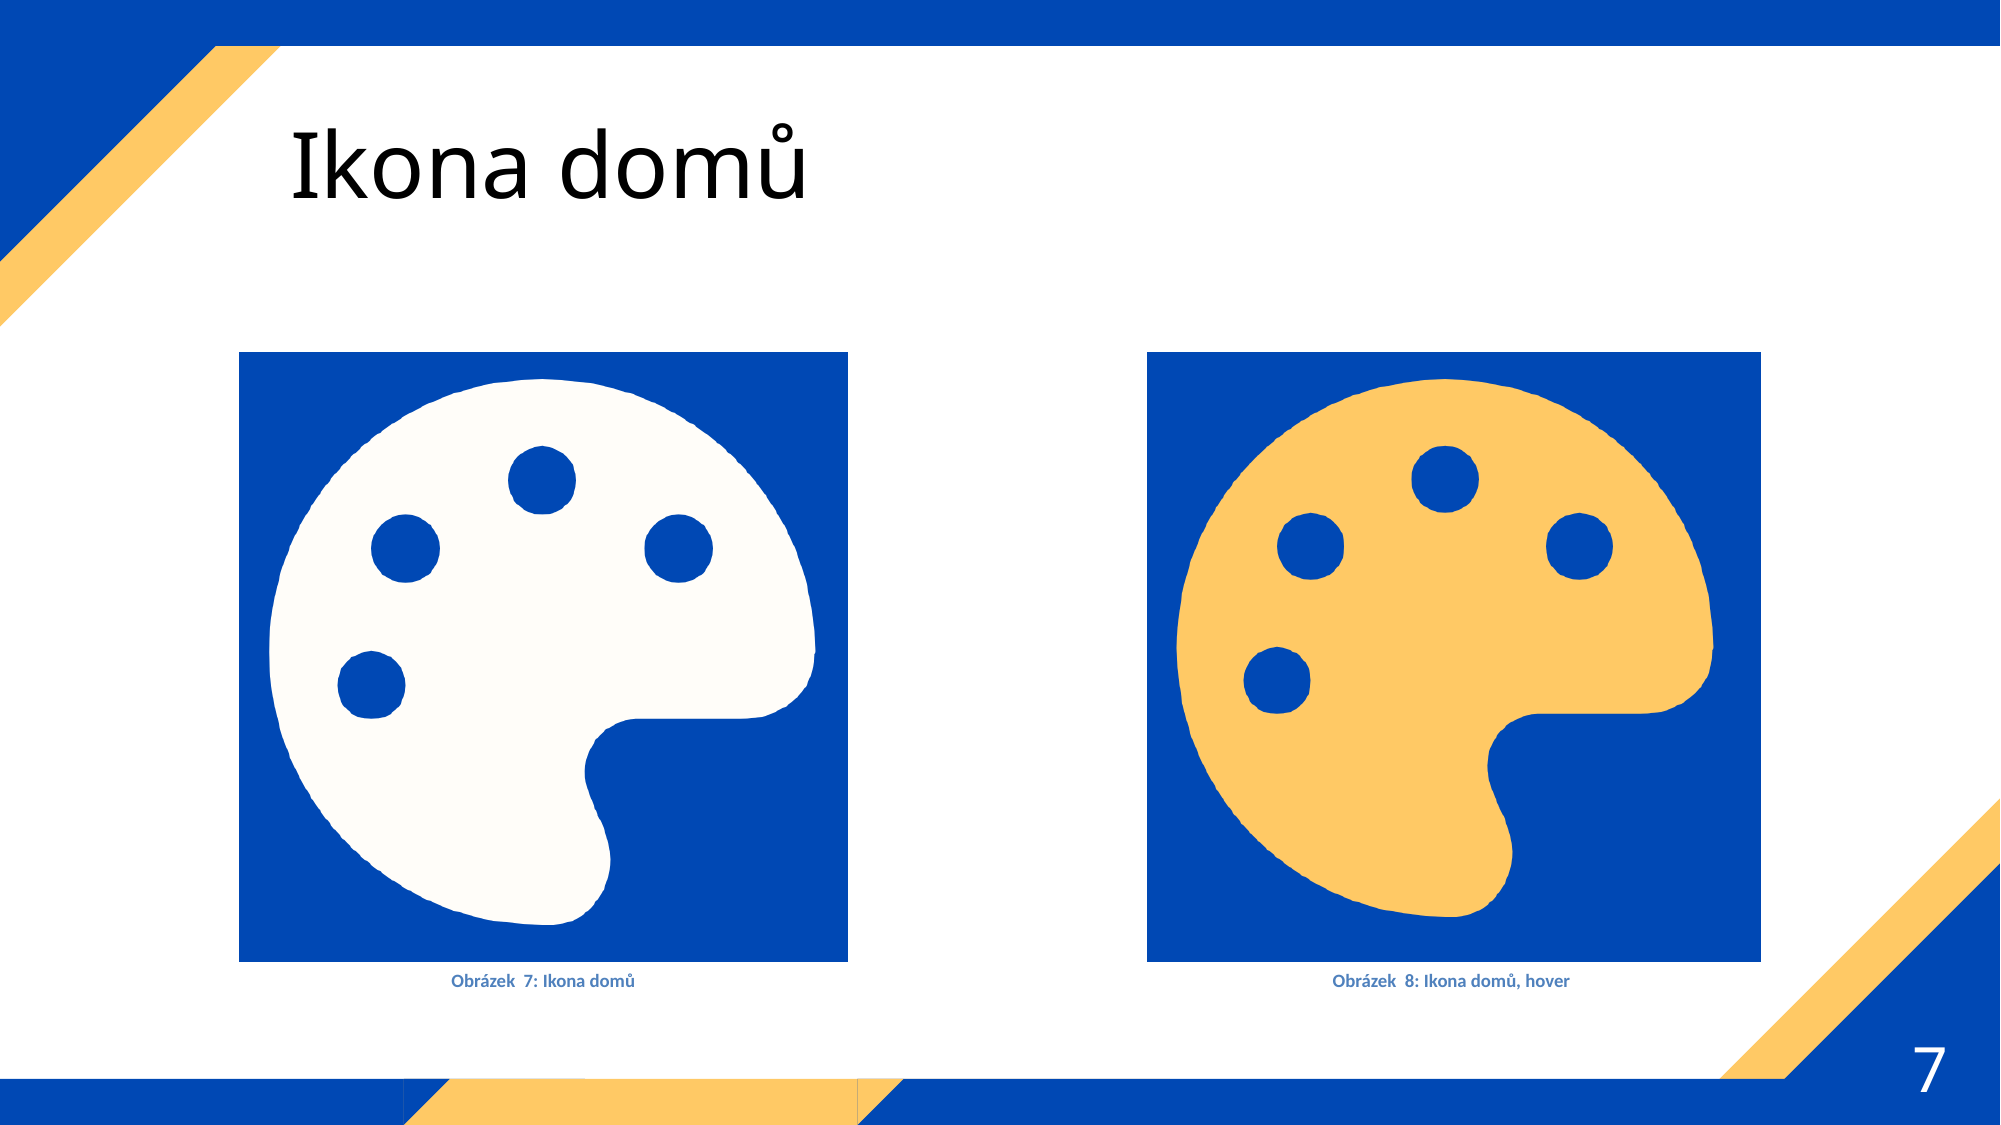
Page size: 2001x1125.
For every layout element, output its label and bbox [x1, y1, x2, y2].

text_box [239, 352, 1761, 1000]
text_box [0, 0, 2000, 1125]
